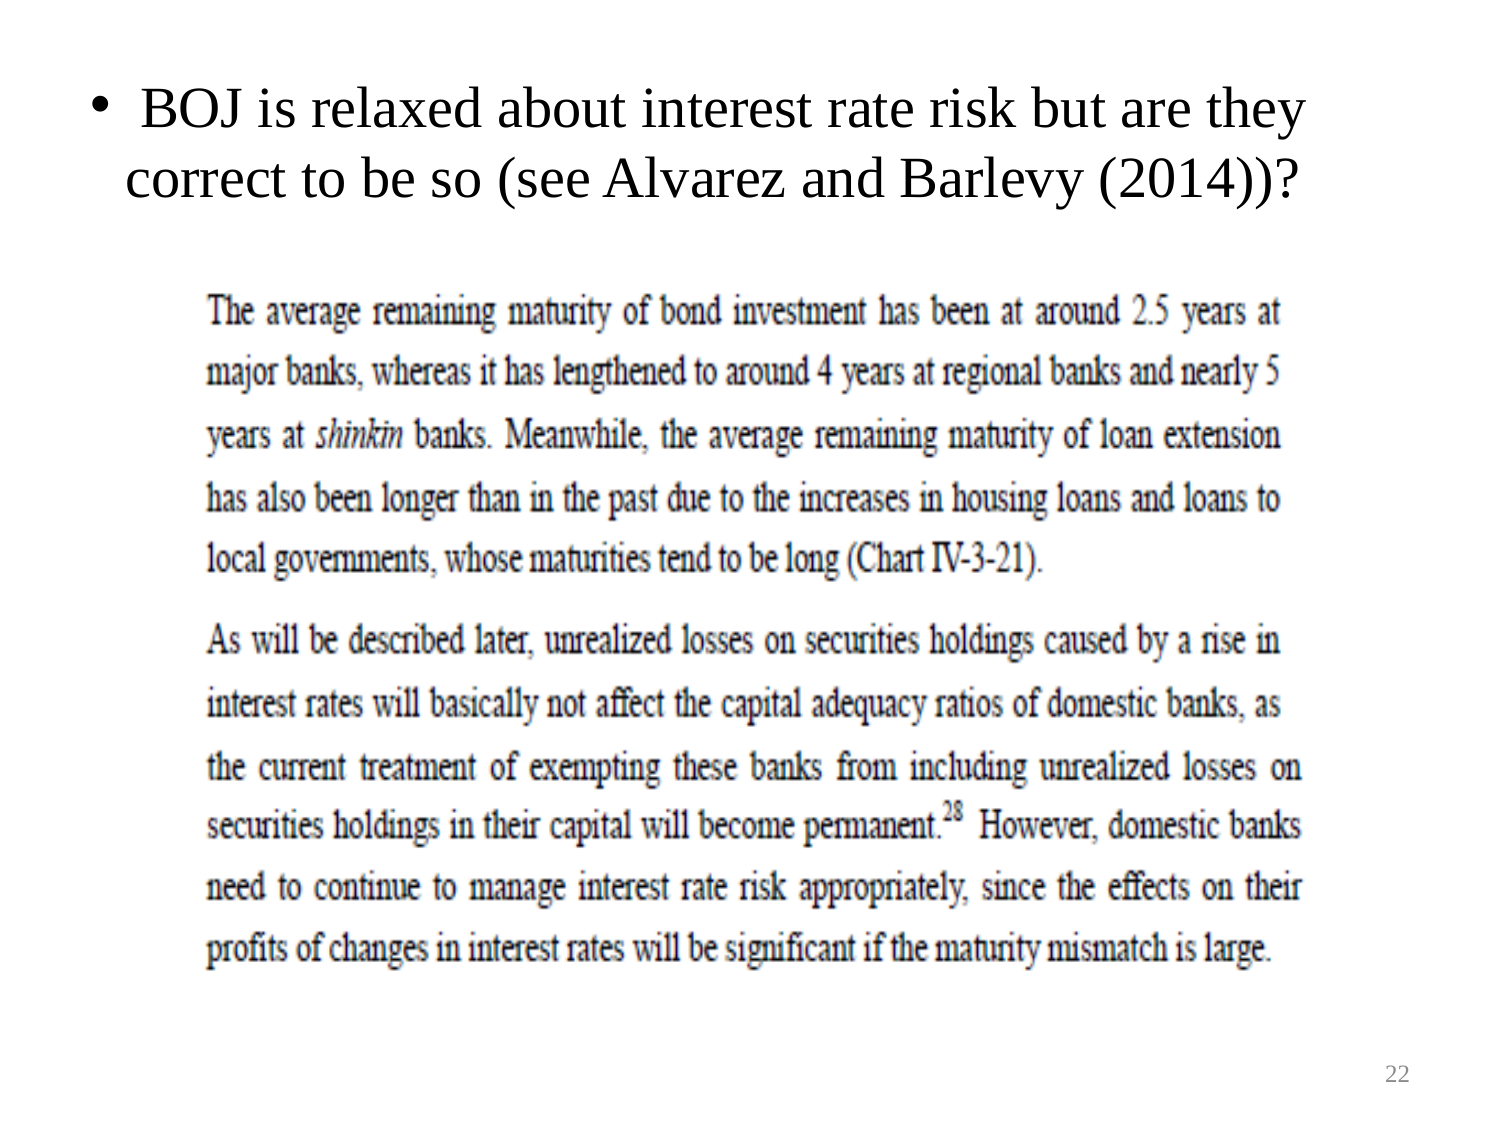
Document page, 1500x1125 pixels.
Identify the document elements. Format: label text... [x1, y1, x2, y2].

slide_number 22 [1074, 1042, 1425, 1103]
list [199, 274, 1326, 737]
title BOJ is relaxed about interest rate risk but are they correct to be so (see Alvarez and Barlevy (2014))? [75, 45, 1425, 233]
picture [199, 737, 1326, 1001]
